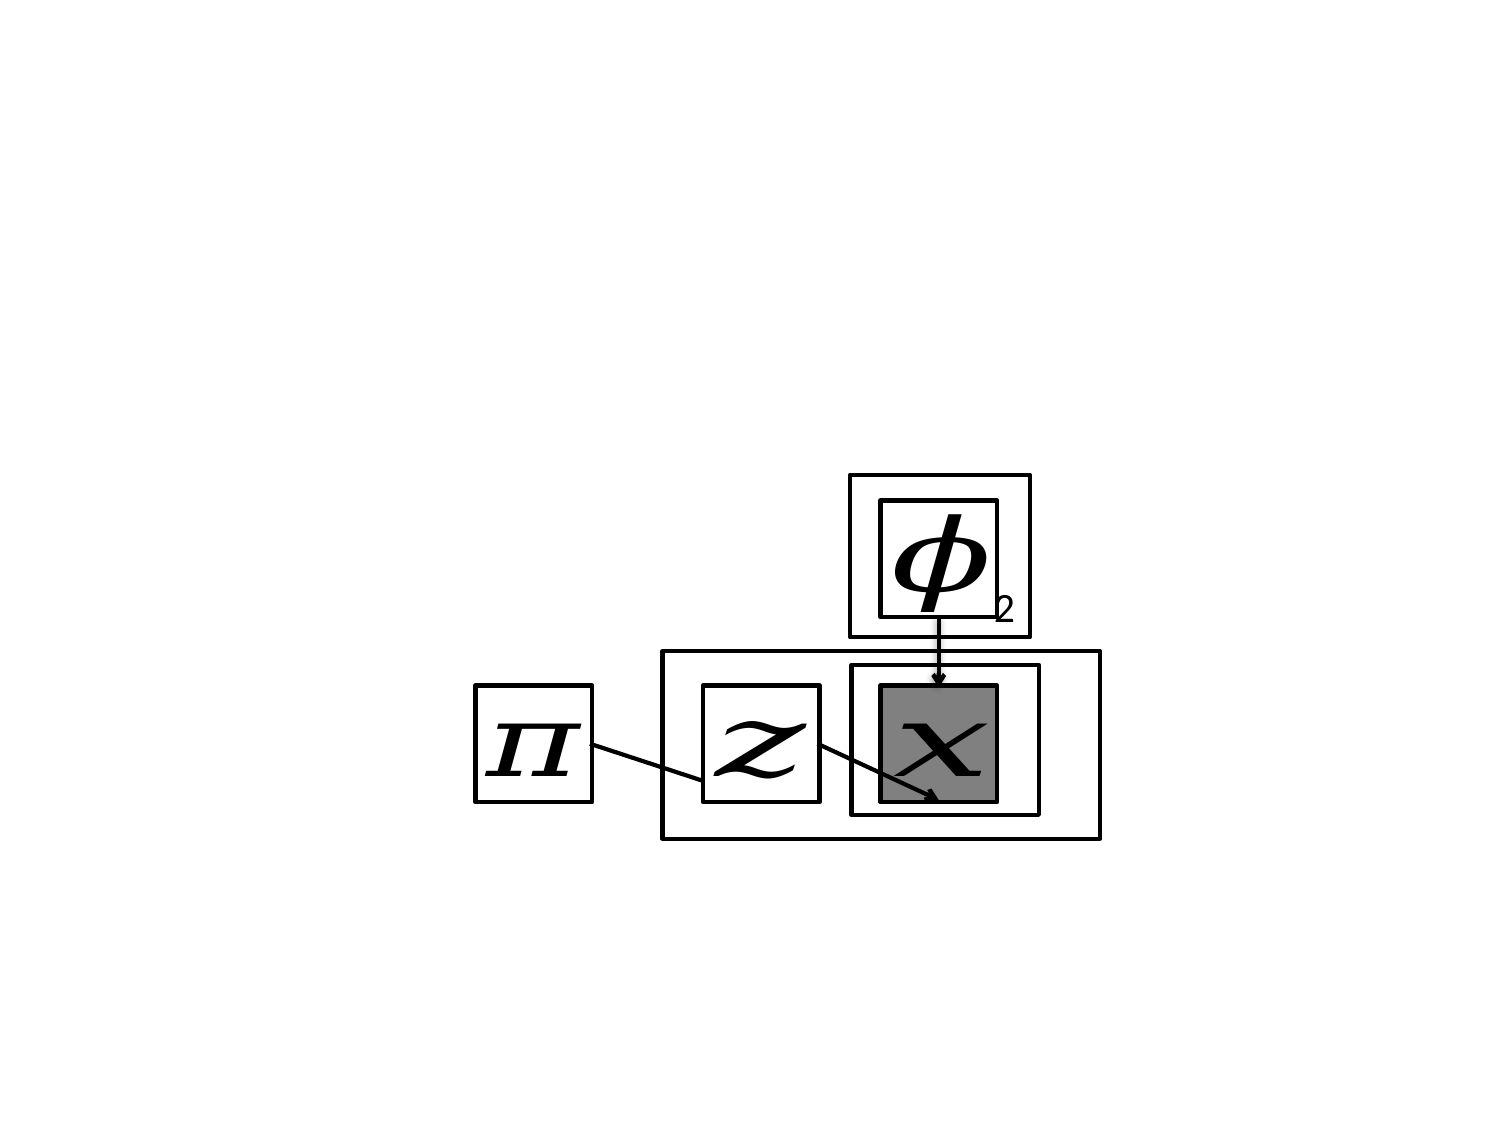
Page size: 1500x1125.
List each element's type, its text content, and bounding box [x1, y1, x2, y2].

text_box 2 [848, 473, 1032, 639]
